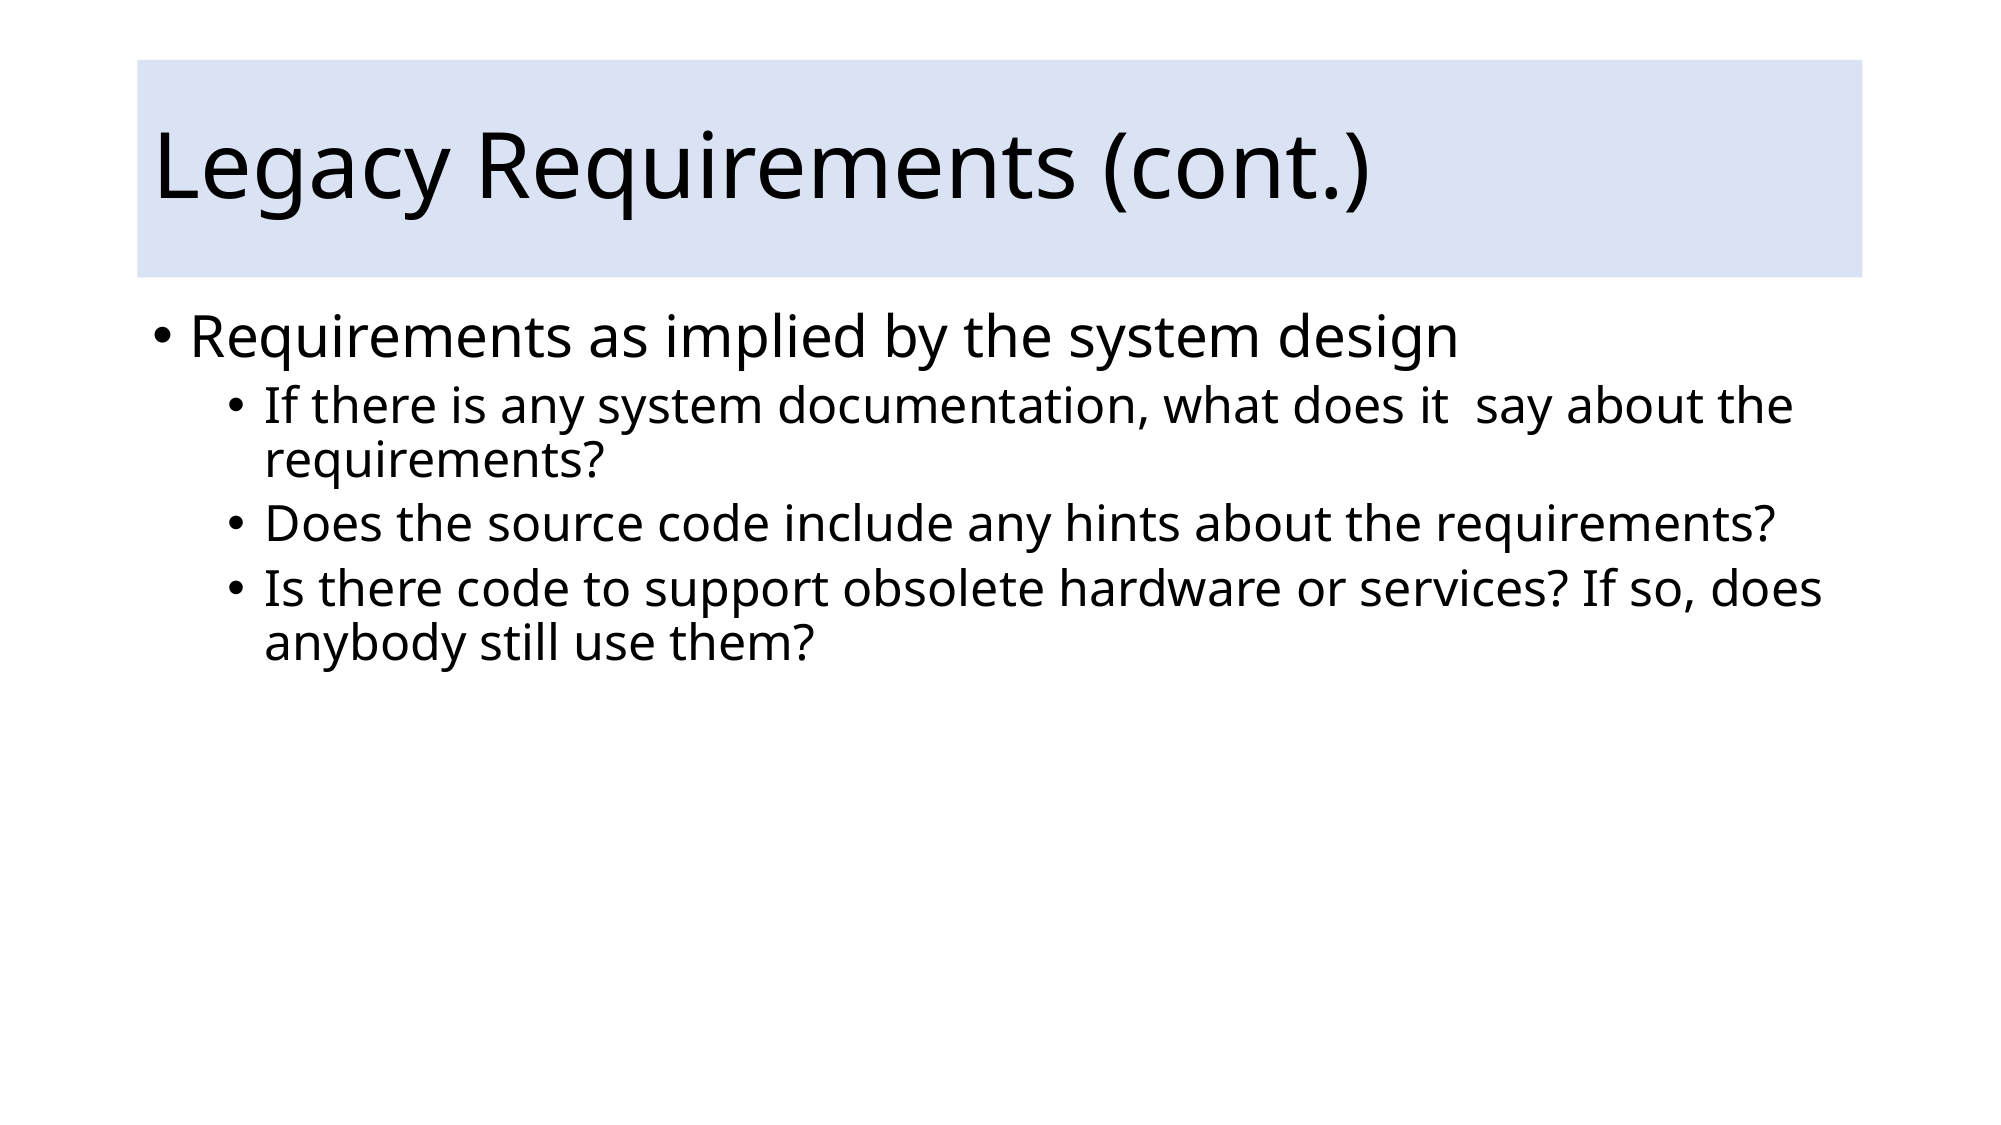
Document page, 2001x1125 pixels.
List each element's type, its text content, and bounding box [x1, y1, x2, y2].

list Requirements as implied by the system design If there is any system documentation, what does it say about the requirements? Does the source code include any hints about the requirements? Is there code to support obsolete hardware or services? If so, does anybody still use them? [137, 299, 1863, 1014]
title Legacy Requirements (cont.) [137, 59, 1863, 278]
